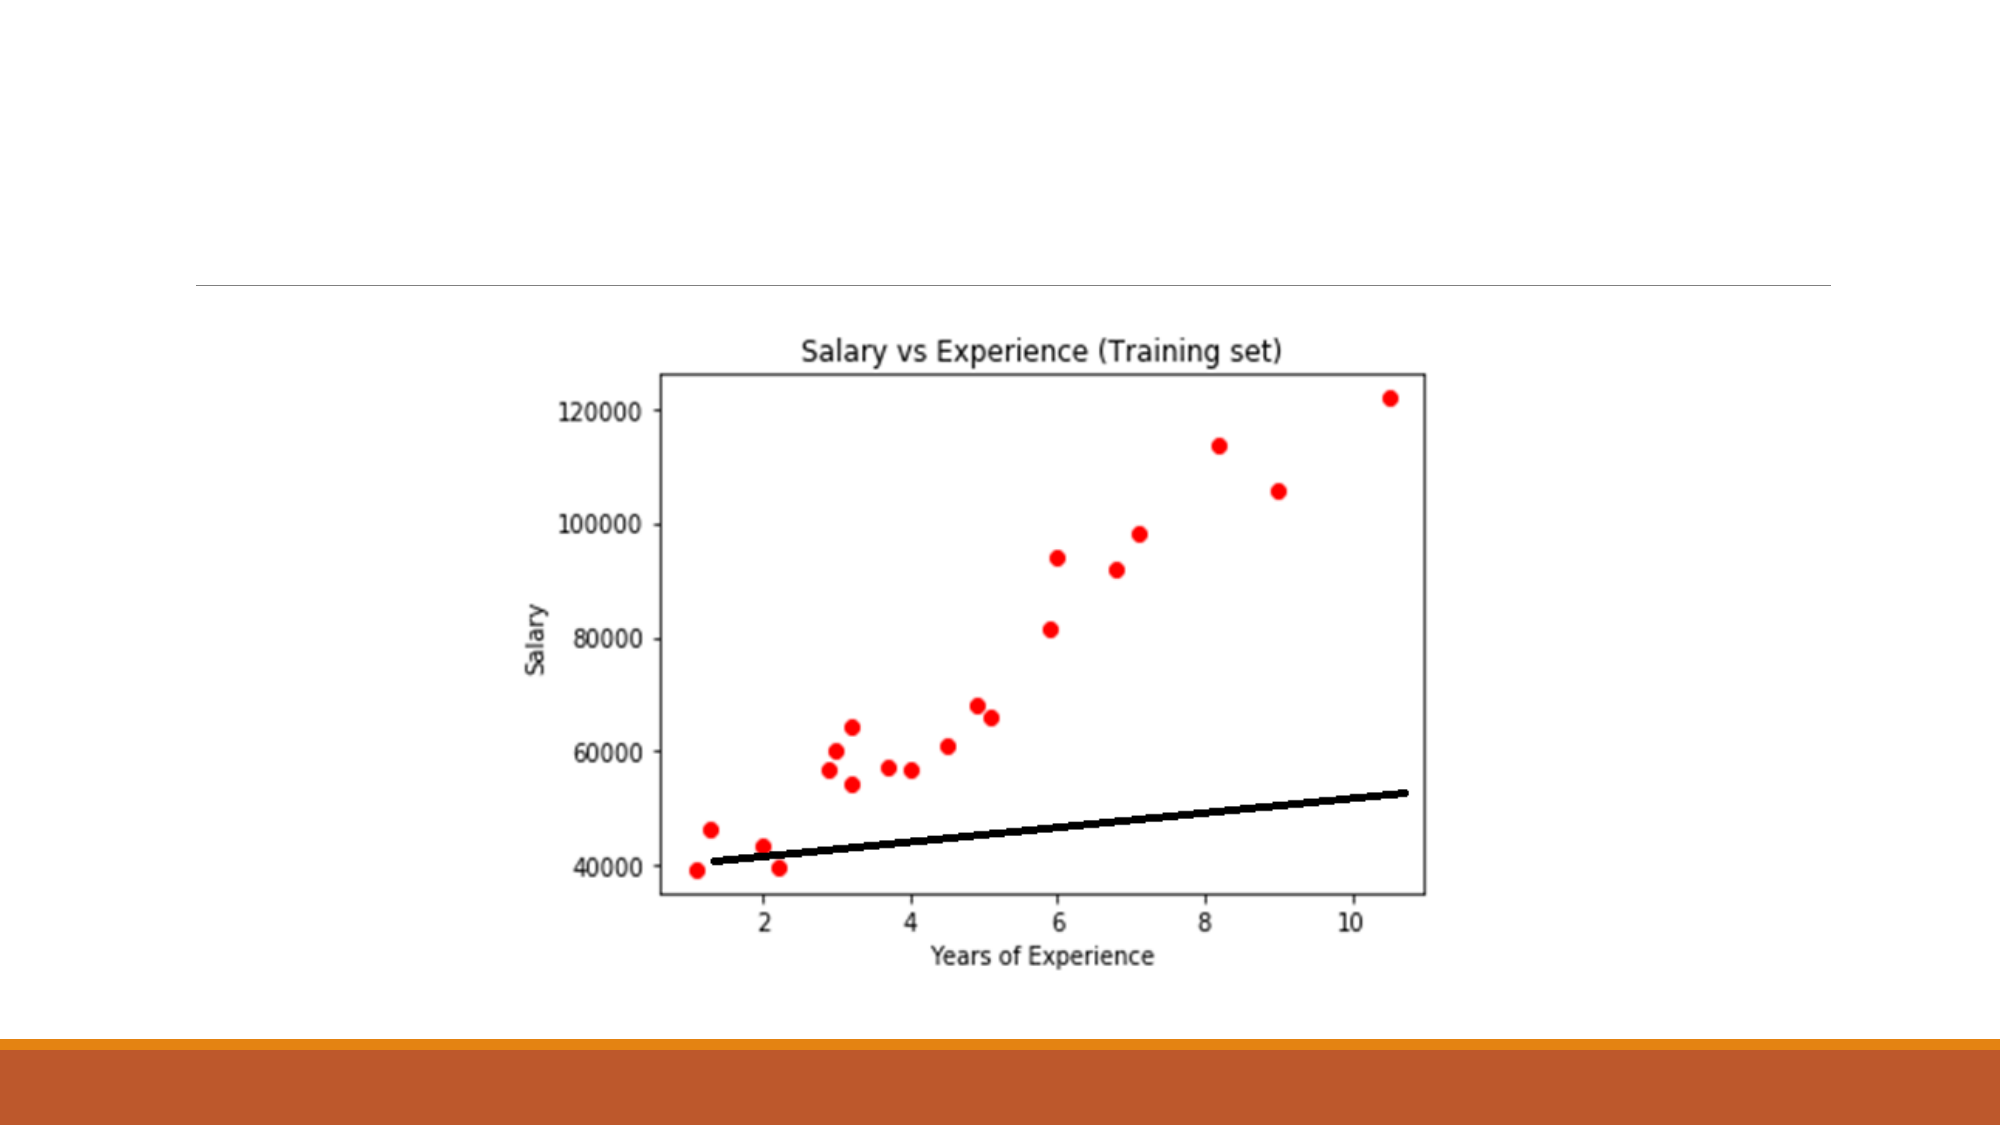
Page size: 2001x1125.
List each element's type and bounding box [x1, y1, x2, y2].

list [522, 335, 1488, 997]
